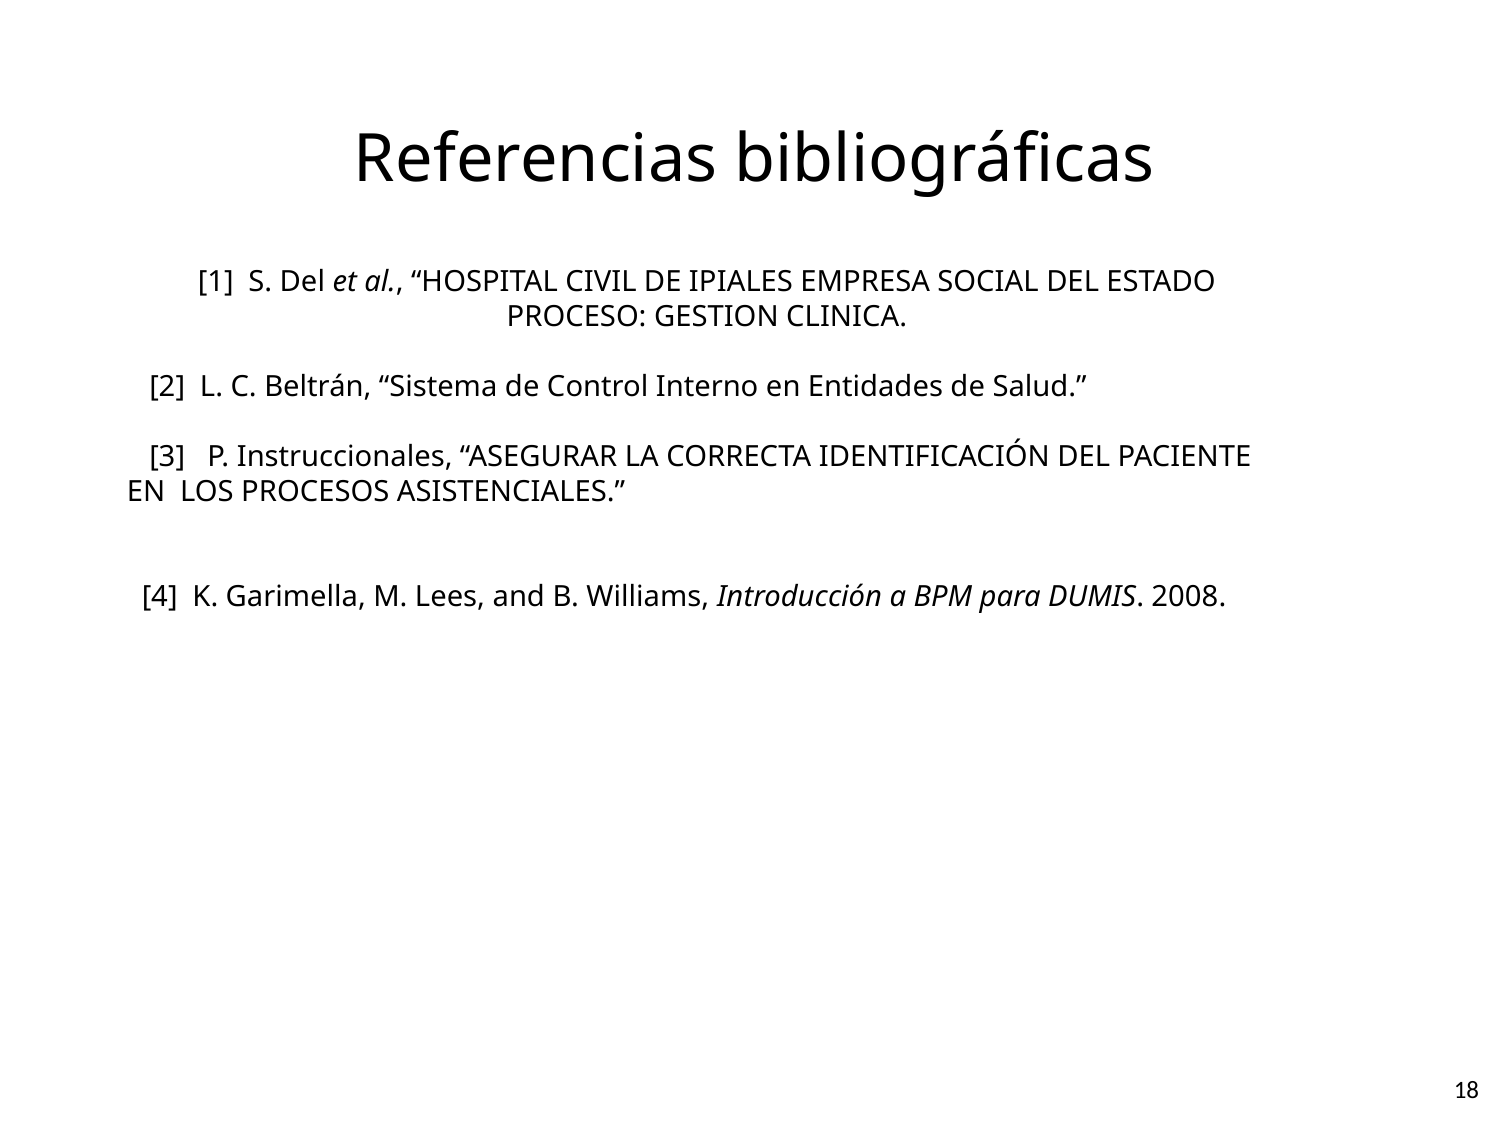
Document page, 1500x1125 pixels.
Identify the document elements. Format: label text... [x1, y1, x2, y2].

slide_number 18 [1433, 1058, 1495, 1119]
text_box [1] S. Del et al., “HOSPITAL CIVIL DE IPIALES EMPRESA SOCIAL DEL ESTADO PROCESO: GESTION CLINICA. [2] L. C. Beltrán, “Sistema de Control Interno en Entidades de Salud.” [3] P. Instruccionales, “ASEGURAR LA CORRECTA IDENTIFICACIÓN DEL PACIENTE EN LOS PROCESOS ASISTENCIALES.” [4] K. Garimella, M. Lees, and B. Williams, Introducción a BPM para DUMIS. 2008. [112, 255, 1303, 620]
text_box Referencias bibliográficas [46, 101, 1464, 208]
